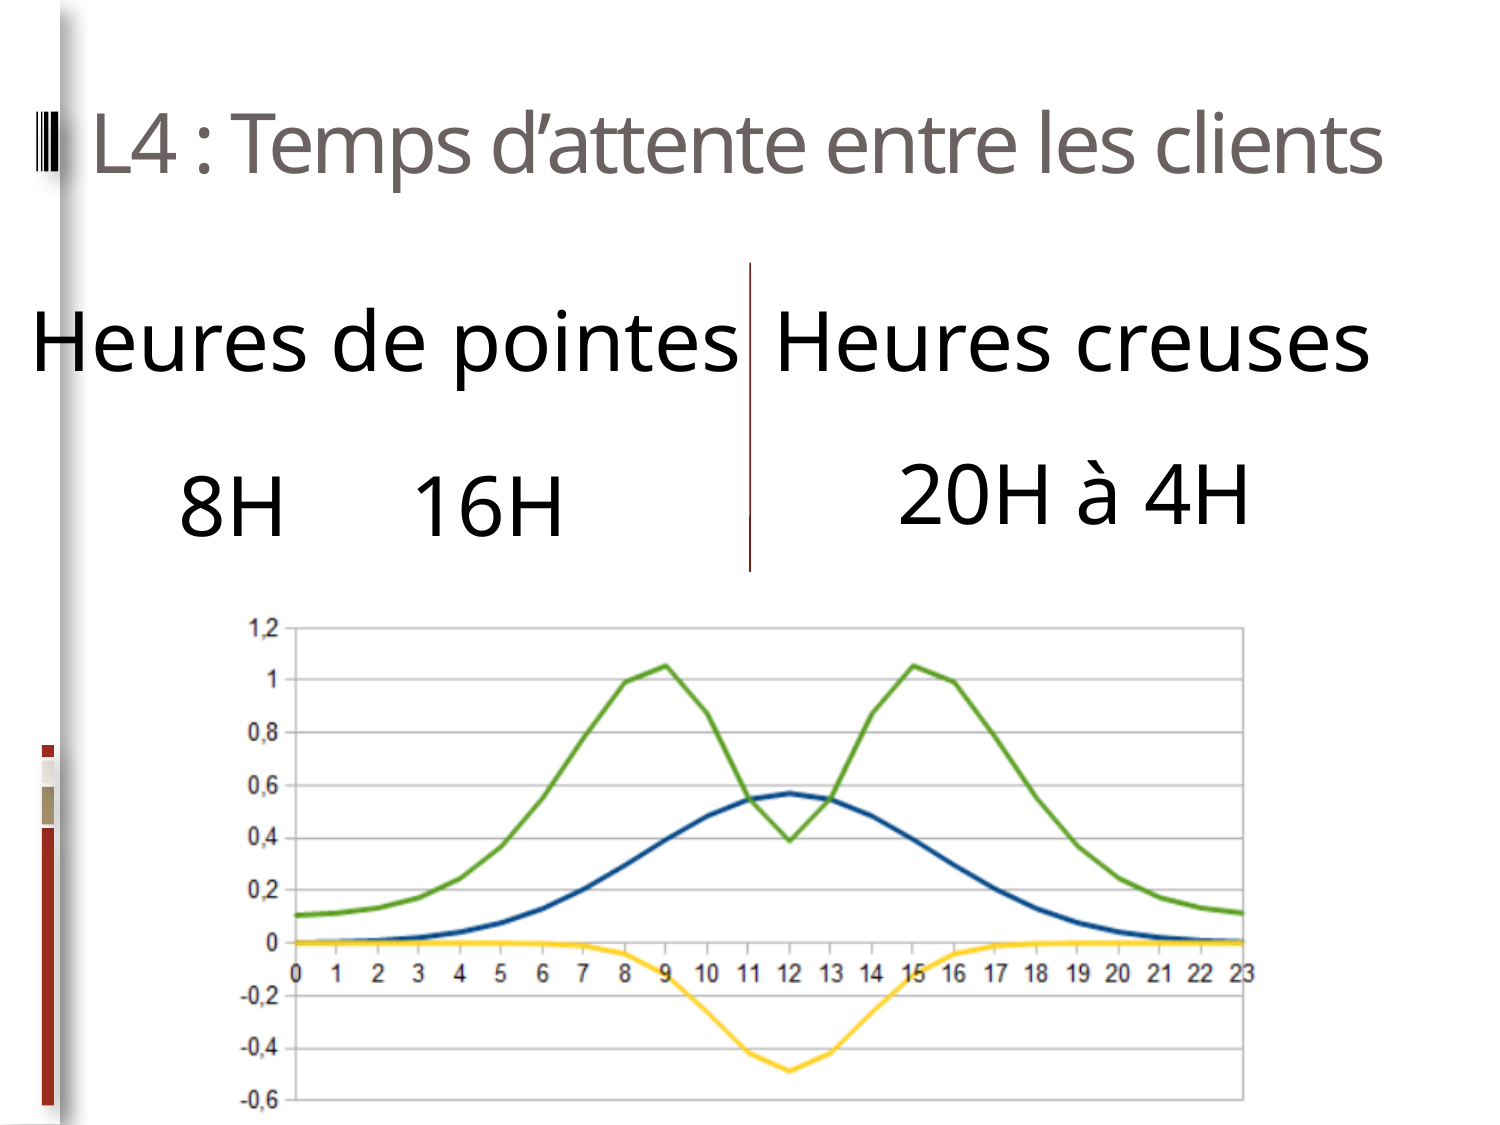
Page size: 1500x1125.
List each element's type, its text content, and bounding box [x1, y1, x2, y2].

picture [198, 572, 1290, 1125]
text_box Heures creuses [758, 281, 1388, 396]
text_box 20H à 4H [882, 433, 1268, 549]
text_box 8H 16H [163, 445, 657, 606]
text_box Heures de pointes [14, 281, 758, 396]
title L4 : Temps d’attente entre les clients [75, 34, 1425, 247]
